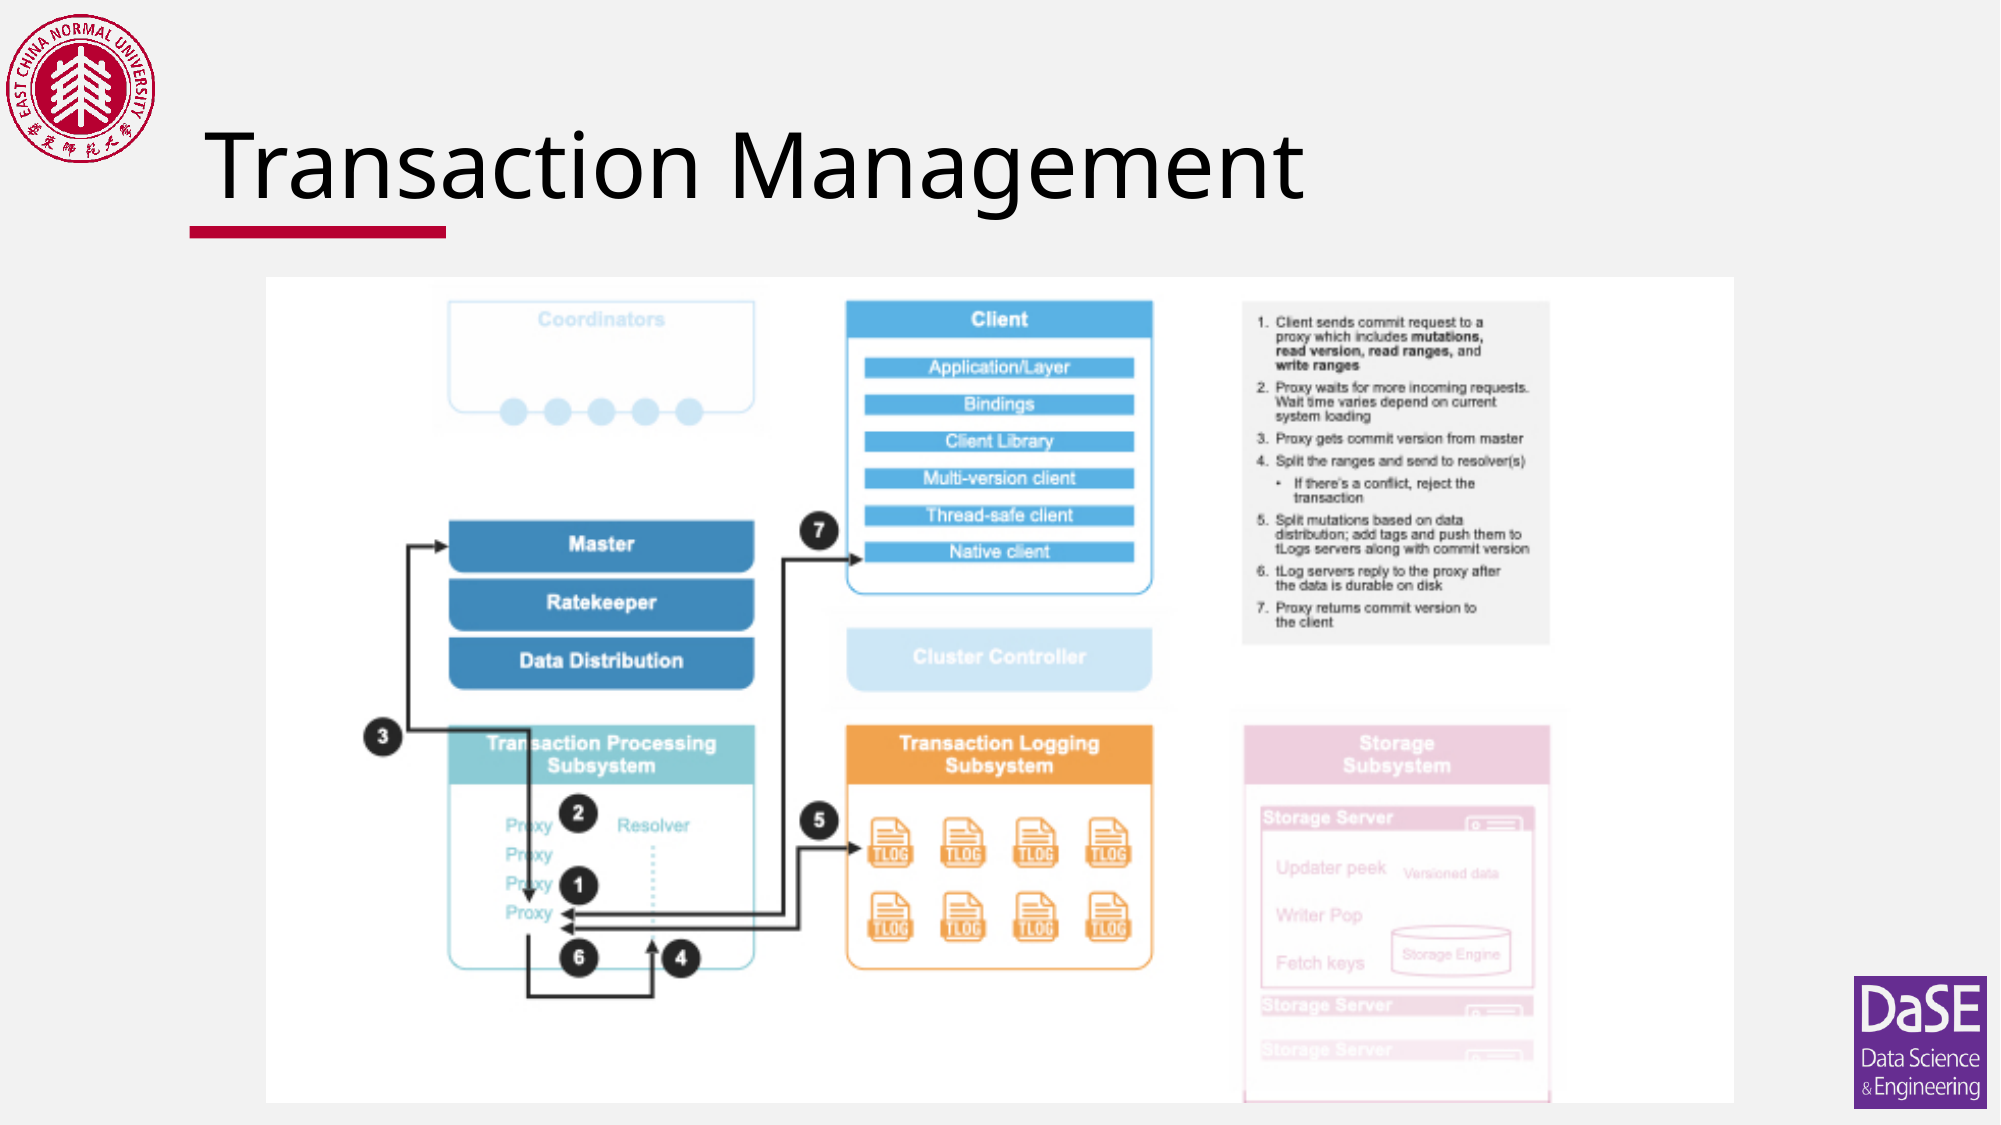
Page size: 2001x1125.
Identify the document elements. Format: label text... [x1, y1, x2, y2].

picture [1854, 976, 1987, 1109]
title Transaction Management [189, 59, 1863, 278]
picture [6, 14, 155, 163]
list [266, 277, 1734, 1103]
